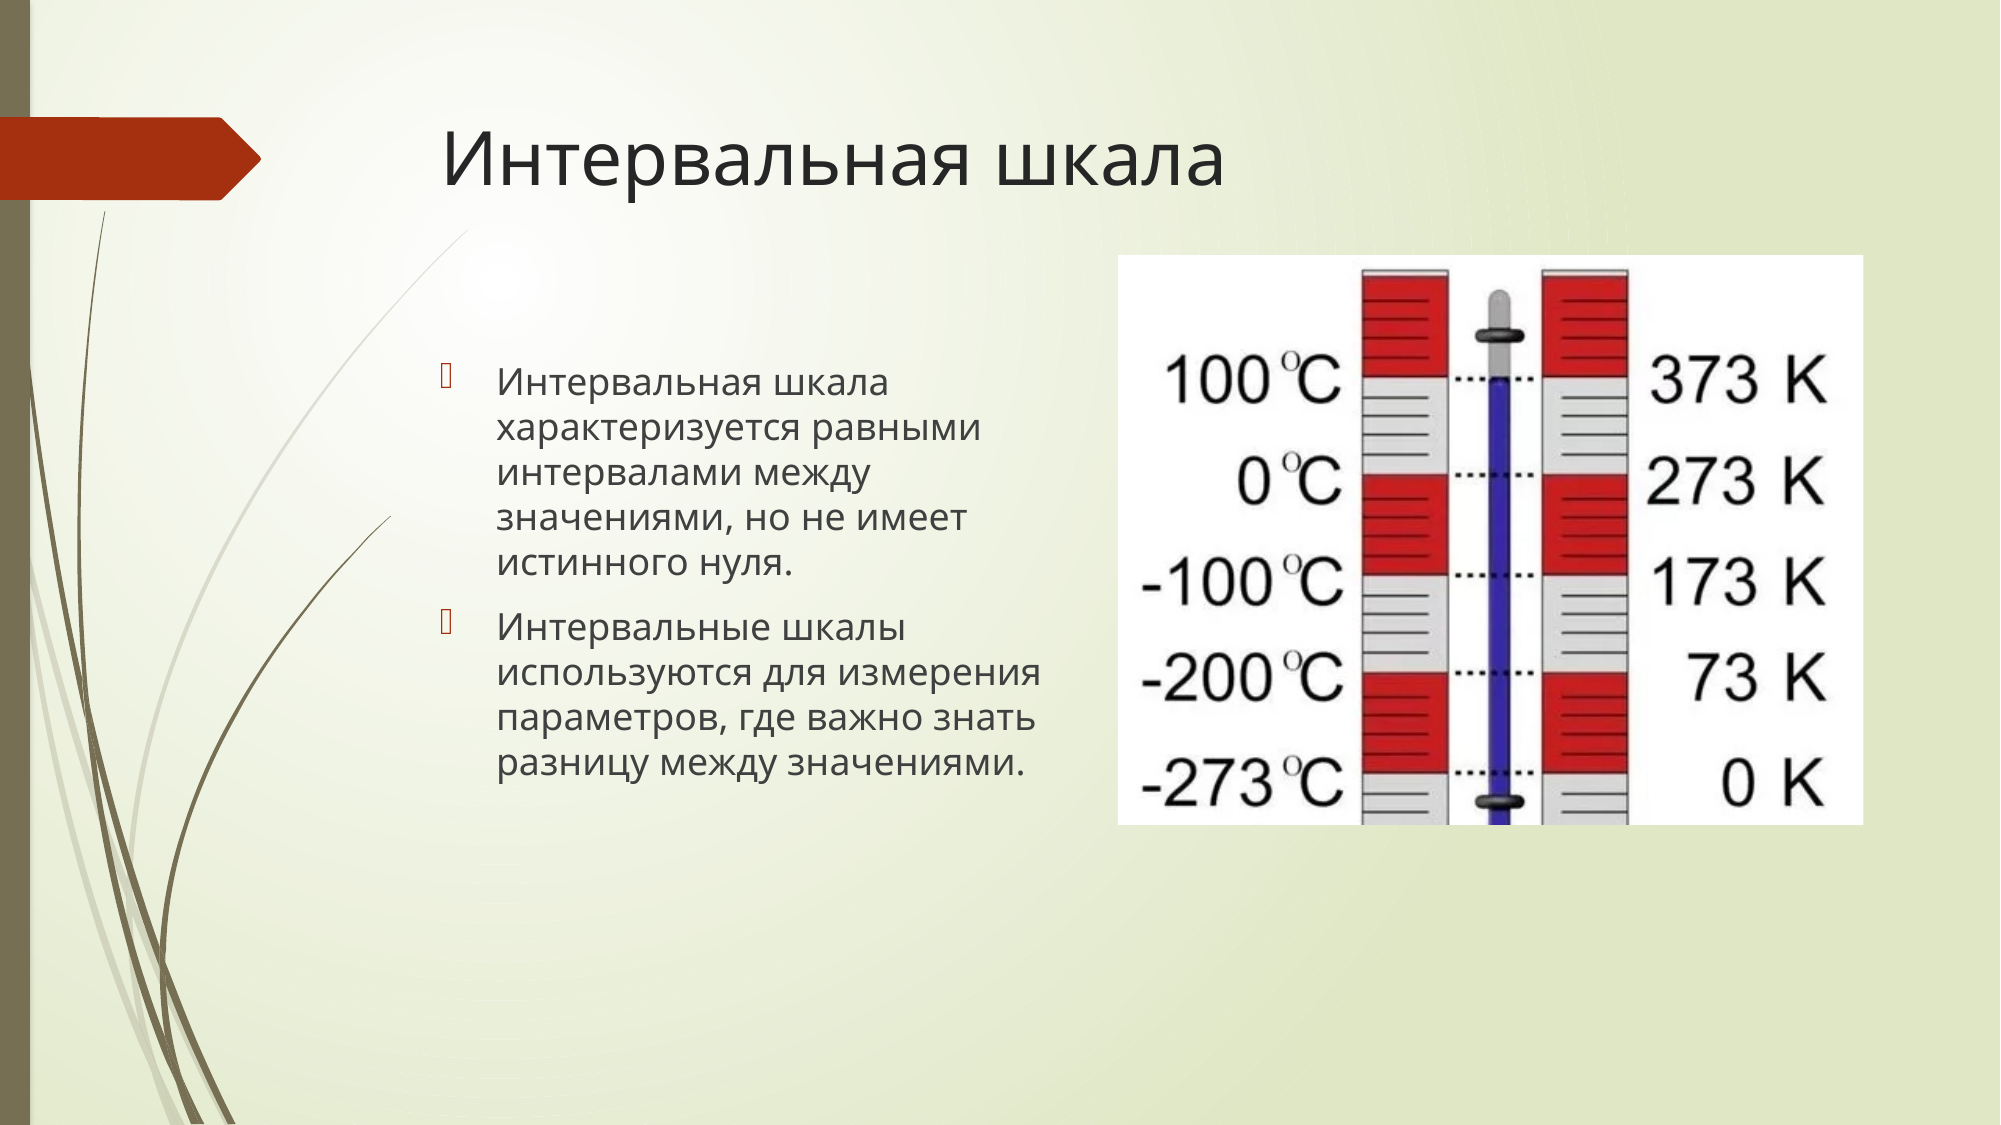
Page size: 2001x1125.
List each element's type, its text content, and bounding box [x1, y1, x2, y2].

picture [1117, 255, 1864, 826]
title Интервальная шкала [425, 102, 1888, 313]
list Интервальная шкала характеризуется равными интервалами между значениями, но не имеет истинного нуля. Интервальные шкалы используются для измерения параметров, где важно знать разницу между значениями. [424, 350, 1118, 970]
